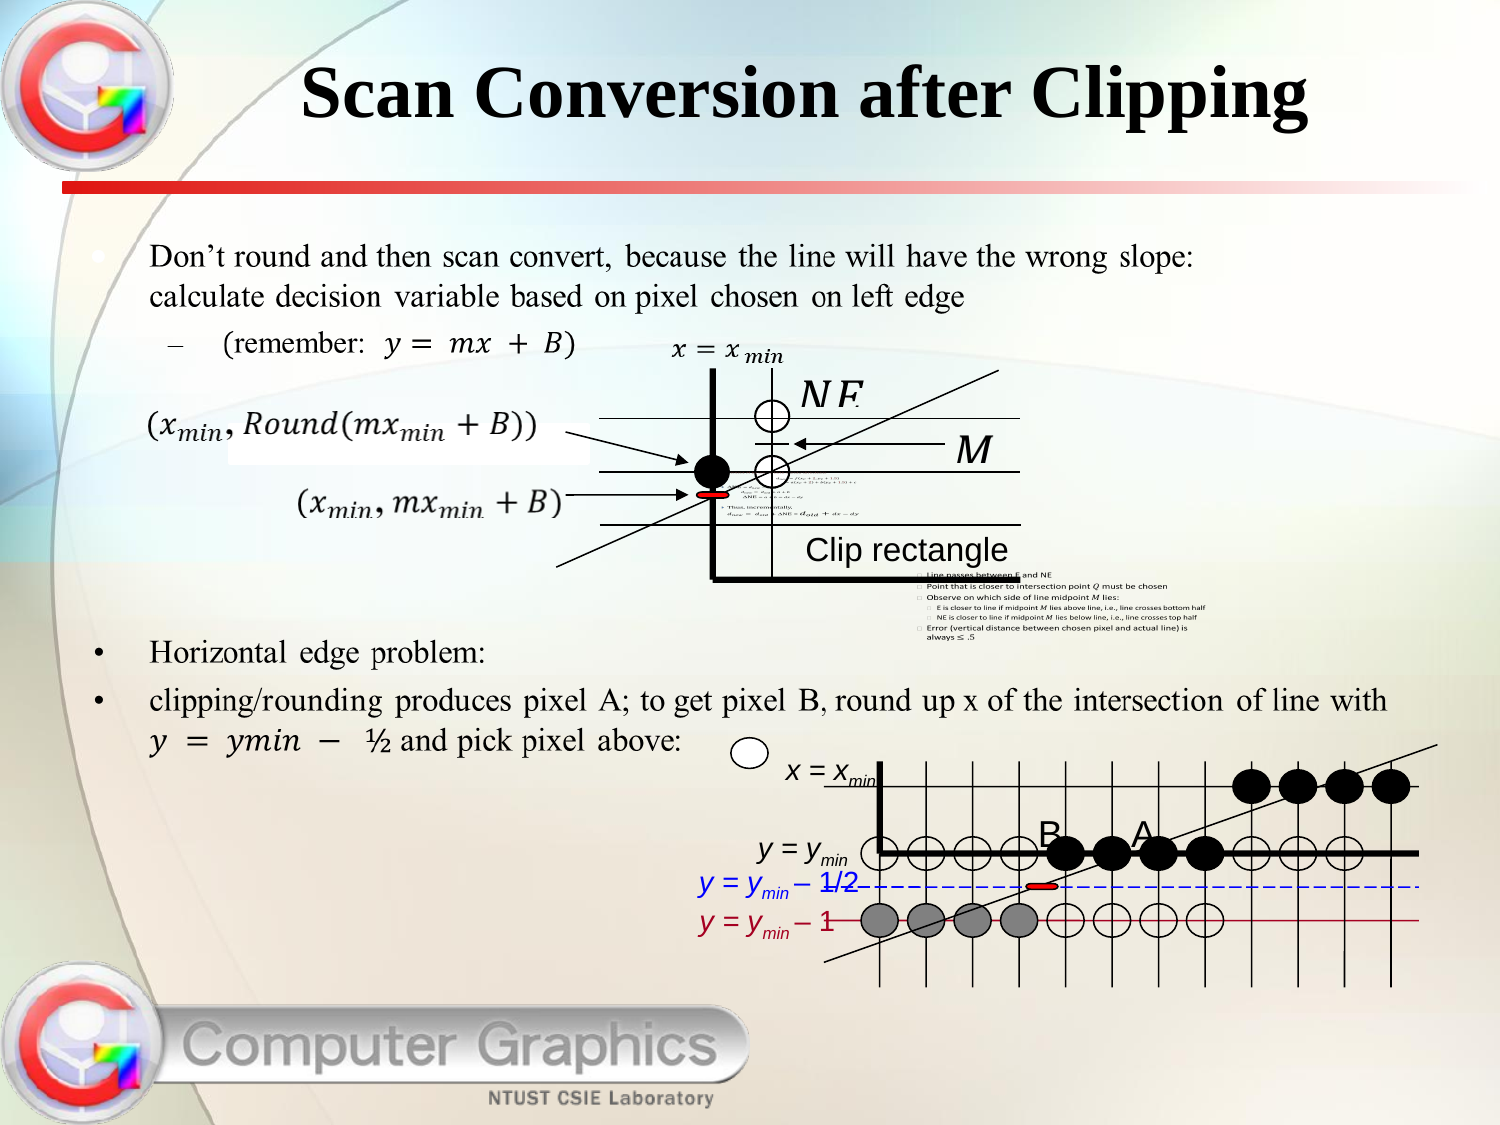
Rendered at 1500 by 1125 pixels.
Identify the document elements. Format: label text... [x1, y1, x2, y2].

title Scan Conversion after Clipping [186, 37, 1425, 138]
picture [0, 0, 1500, 1125]
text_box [693, 737, 1438, 988]
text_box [130, 324, 1226, 647]
list [75, 224, 1425, 988]
